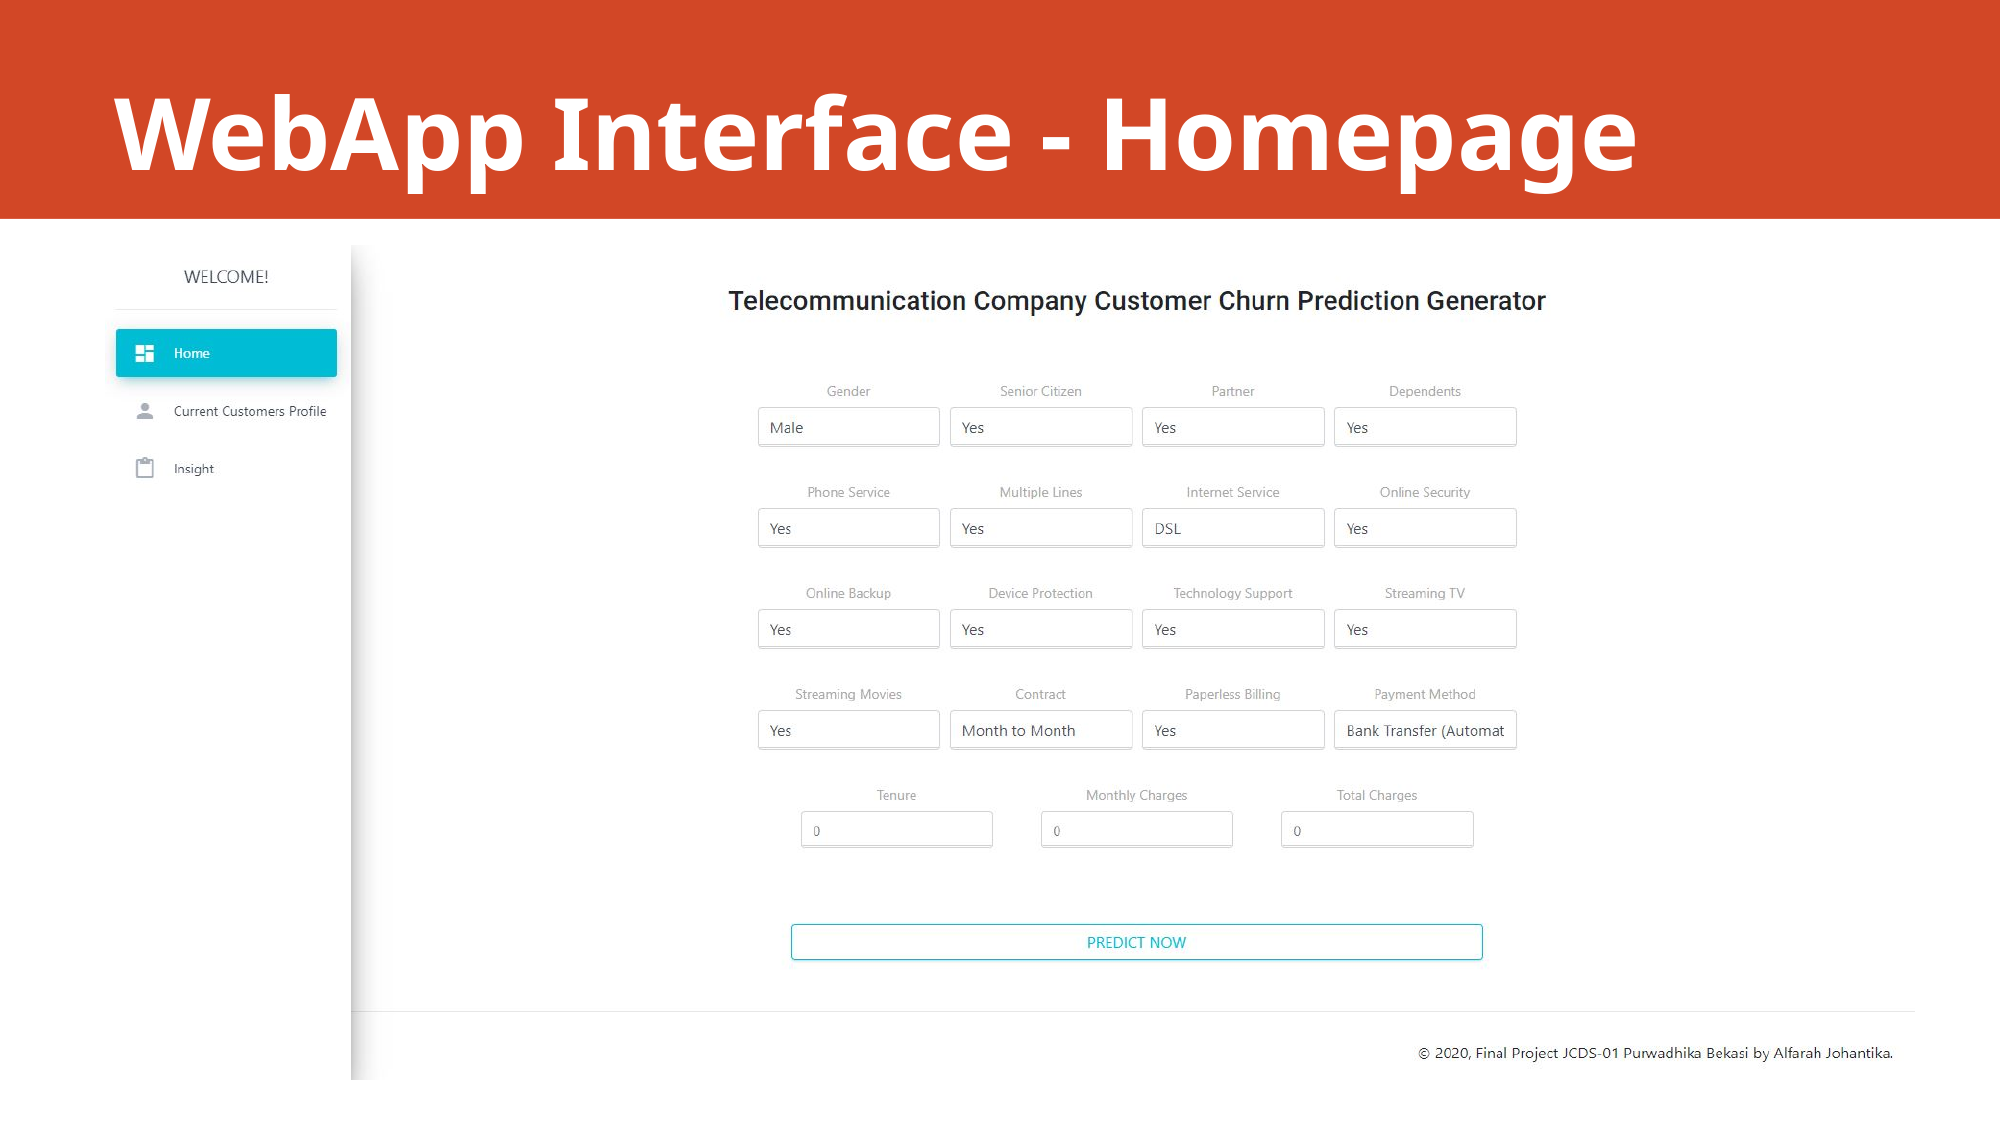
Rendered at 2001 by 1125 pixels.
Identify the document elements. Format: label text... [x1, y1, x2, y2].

title WebApp Interface - Homepage [99, 0, 1863, 199]
picture [105, 245, 1915, 1080]
